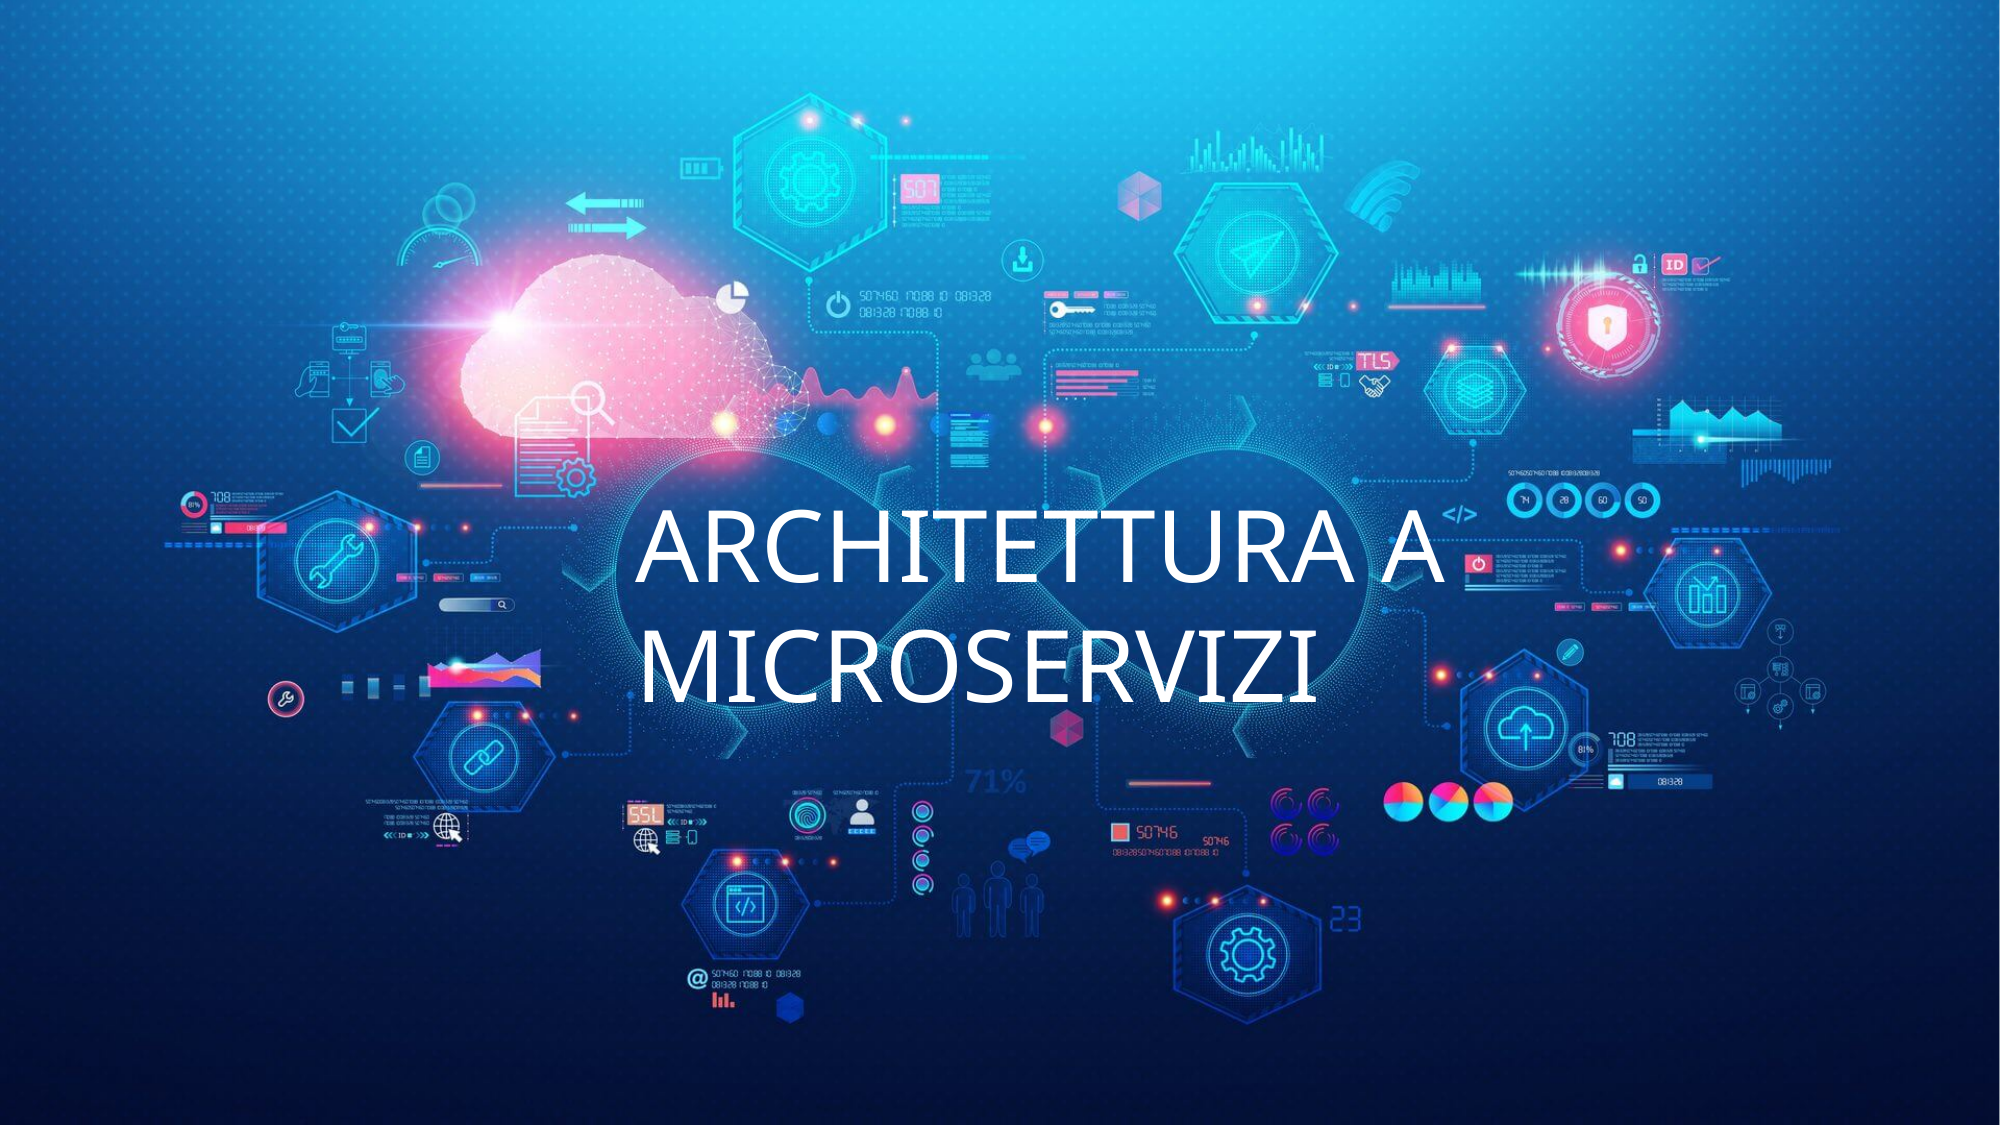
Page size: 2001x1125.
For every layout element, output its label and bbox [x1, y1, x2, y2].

list [0, 0, 2000, 1125]
